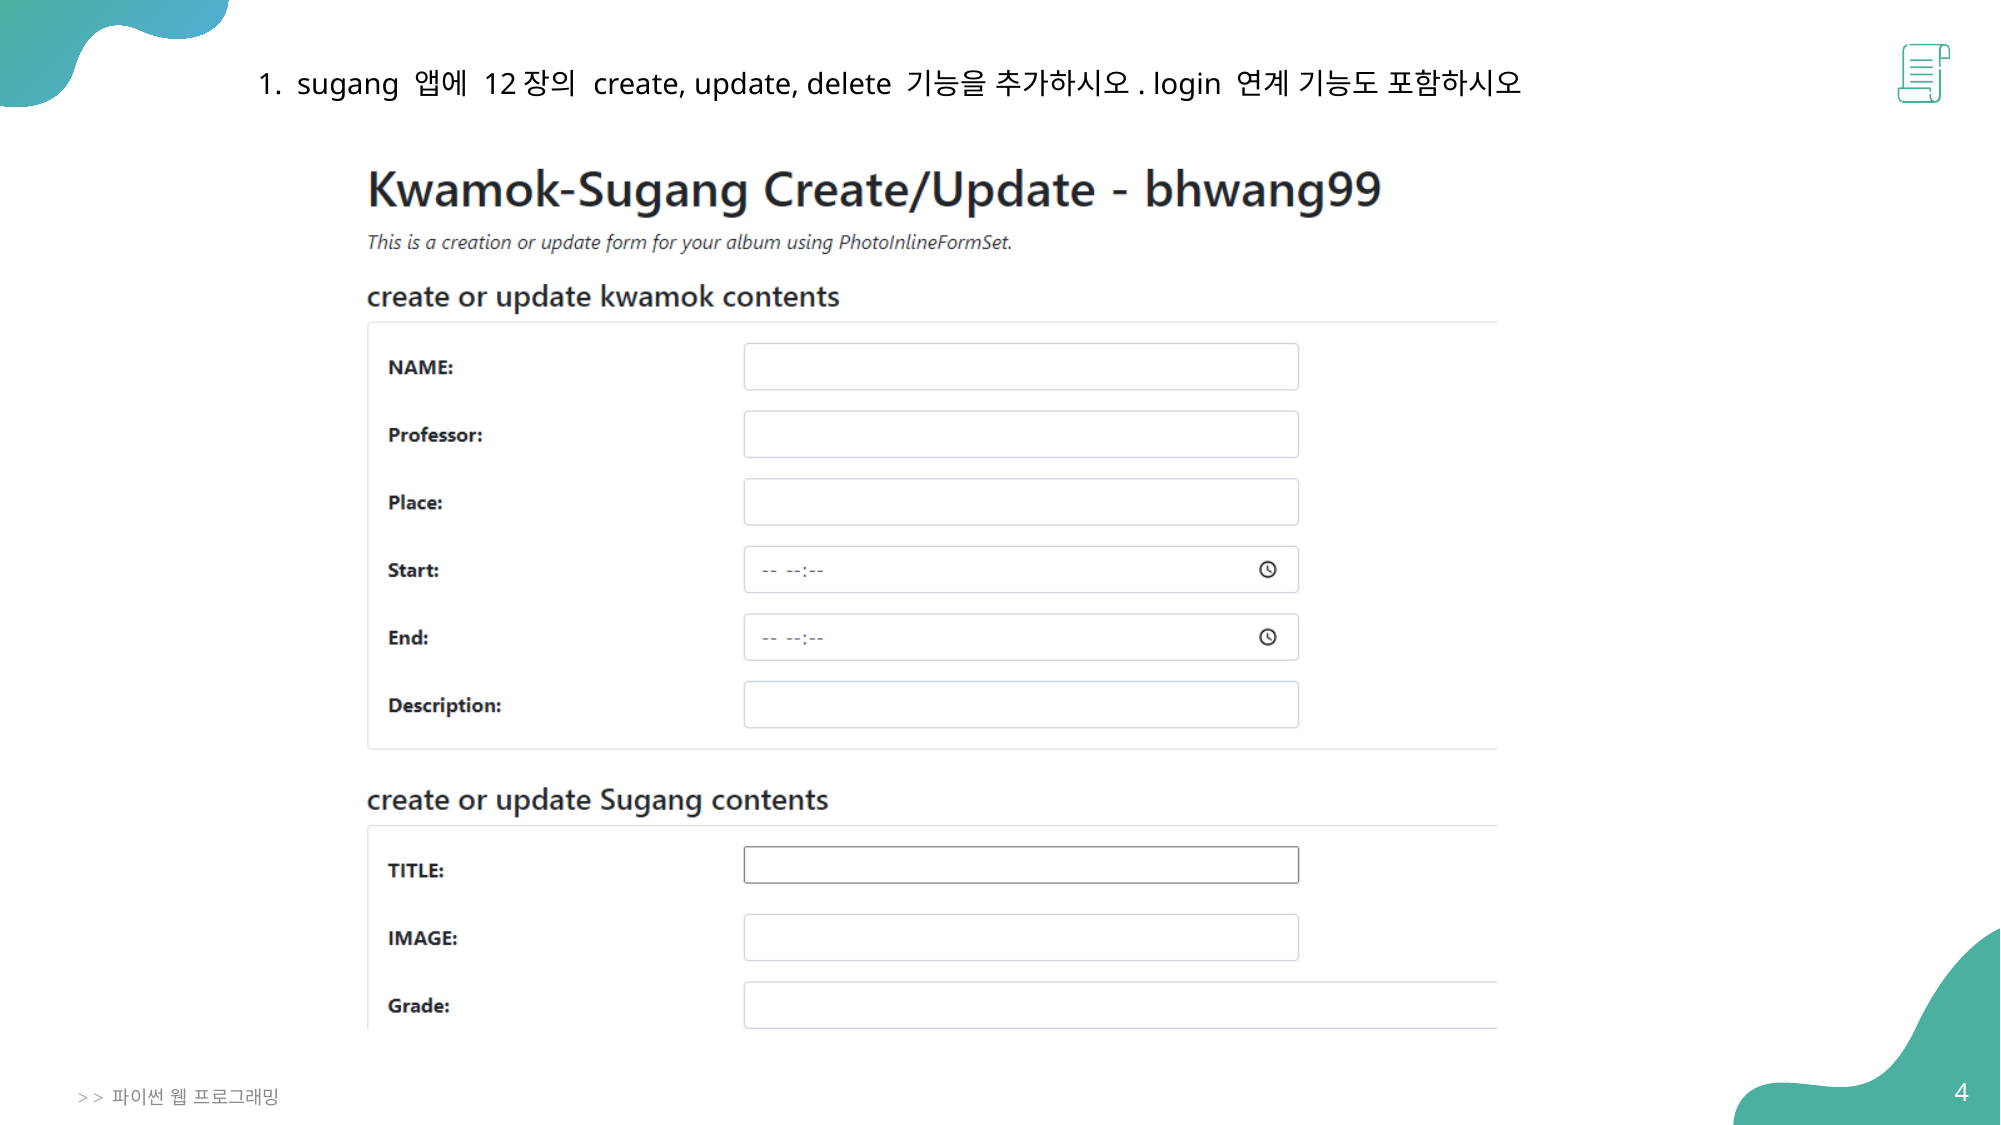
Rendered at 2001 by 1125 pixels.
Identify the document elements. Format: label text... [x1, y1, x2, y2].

slide_number 4 [1917, 1063, 1984, 1124]
picture [306, 164, 1497, 1029]
text_box 1. sugang 앱에 12장의 create, update, delete 기능을 추가하시오. login 연계 기능도 포함하시오 [243, 57, 1538, 108]
footer > > 파이썬 웹 프로그래밍 [63, 1085, 738, 1109]
